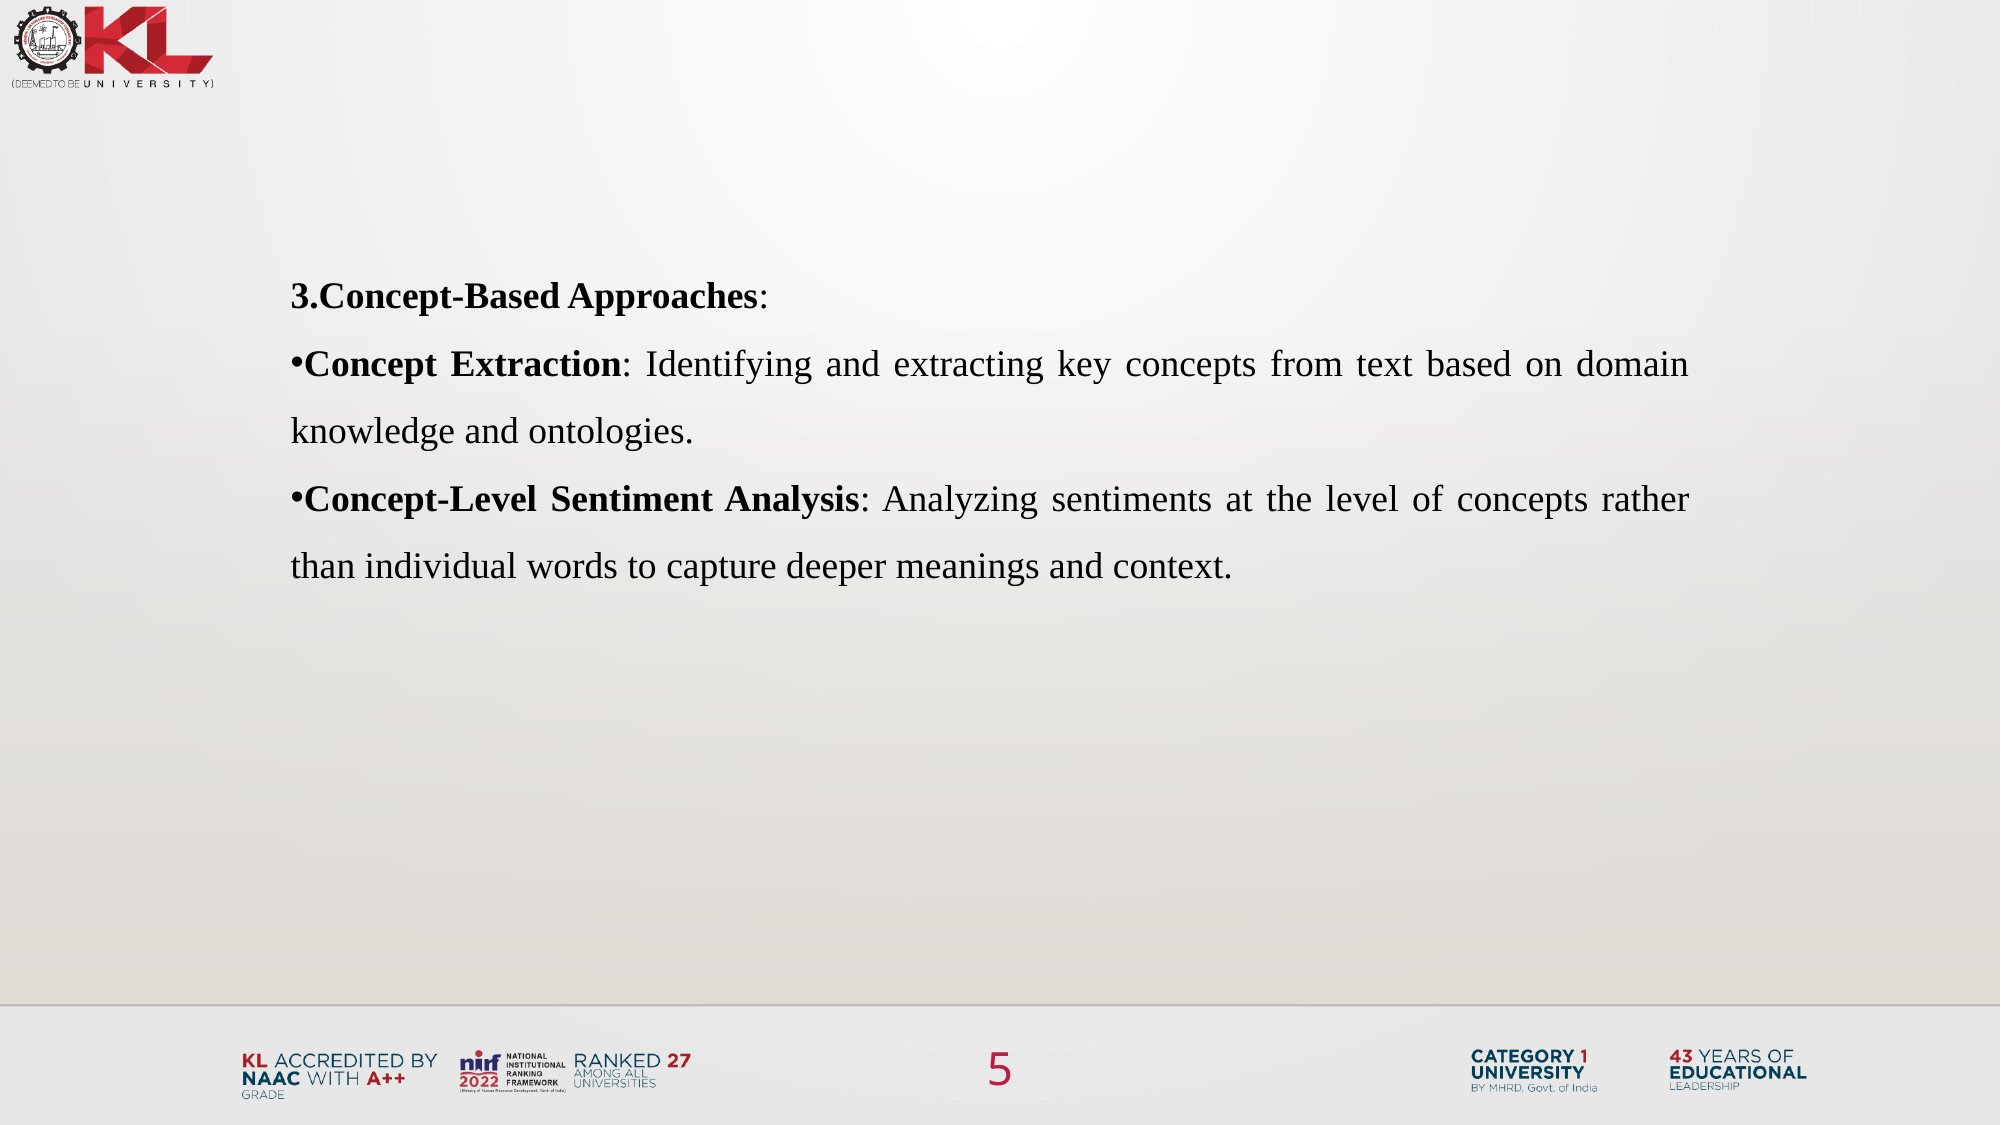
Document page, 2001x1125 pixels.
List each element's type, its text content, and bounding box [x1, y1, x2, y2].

picture [1447, 1045, 1814, 1101]
picture [12, 5, 213, 88]
picture [238, 1045, 716, 1103]
text_box 3.Concept-Based Approaches: Concept Extraction: Identifying and extracting key concepts from text based on domain knowledge and ontologies. Concept-Level Sentiment Analysis: Analyzing sentiments at the level of concepts rather than individual words to capture deeper meanings and context. [275, 241, 1706, 594]
slide_number 5 [933, 1031, 1067, 1115]
